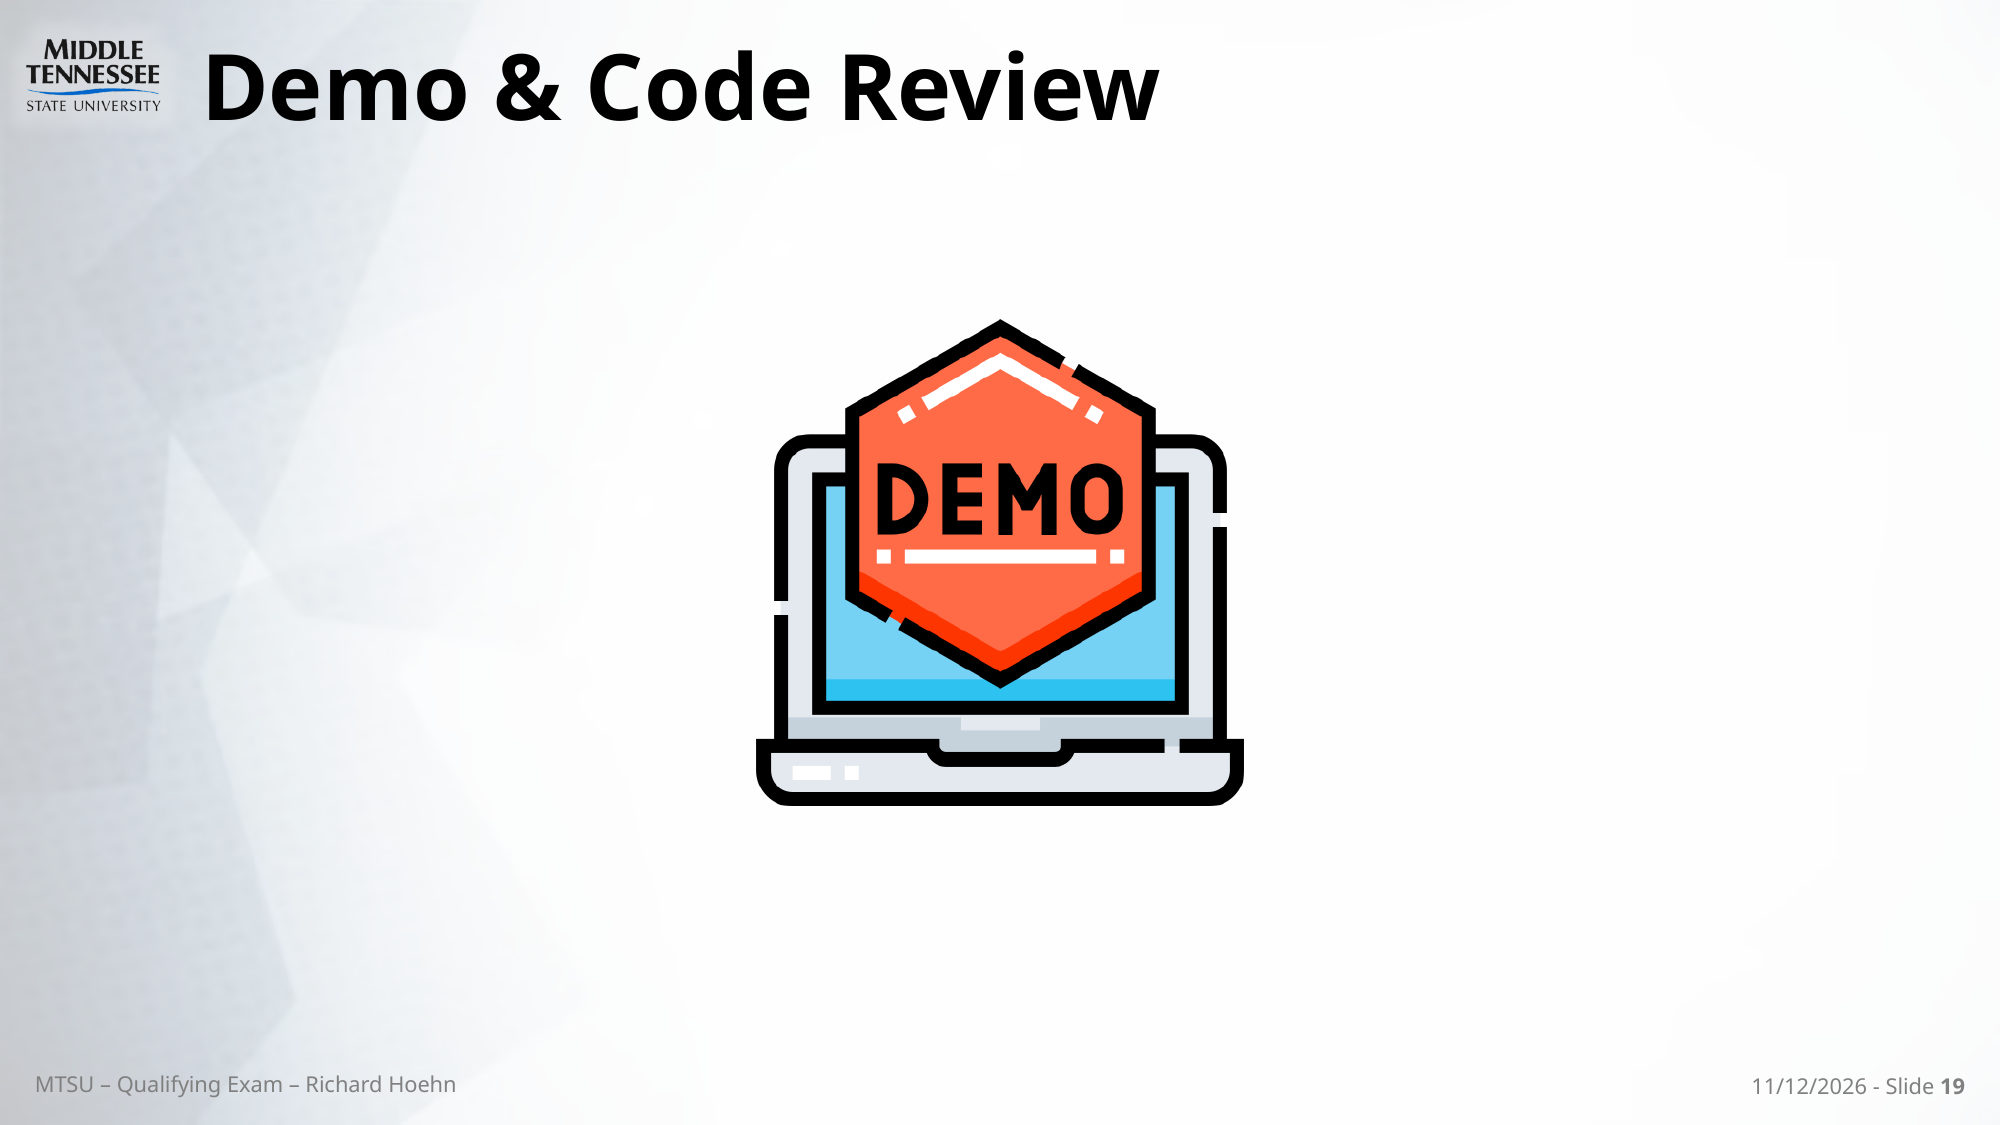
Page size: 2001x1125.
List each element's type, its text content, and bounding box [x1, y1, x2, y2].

picture [756, 319, 1244, 806]
picture [25, 38, 161, 112]
title Demo & Code Review [186, 38, 1980, 251]
